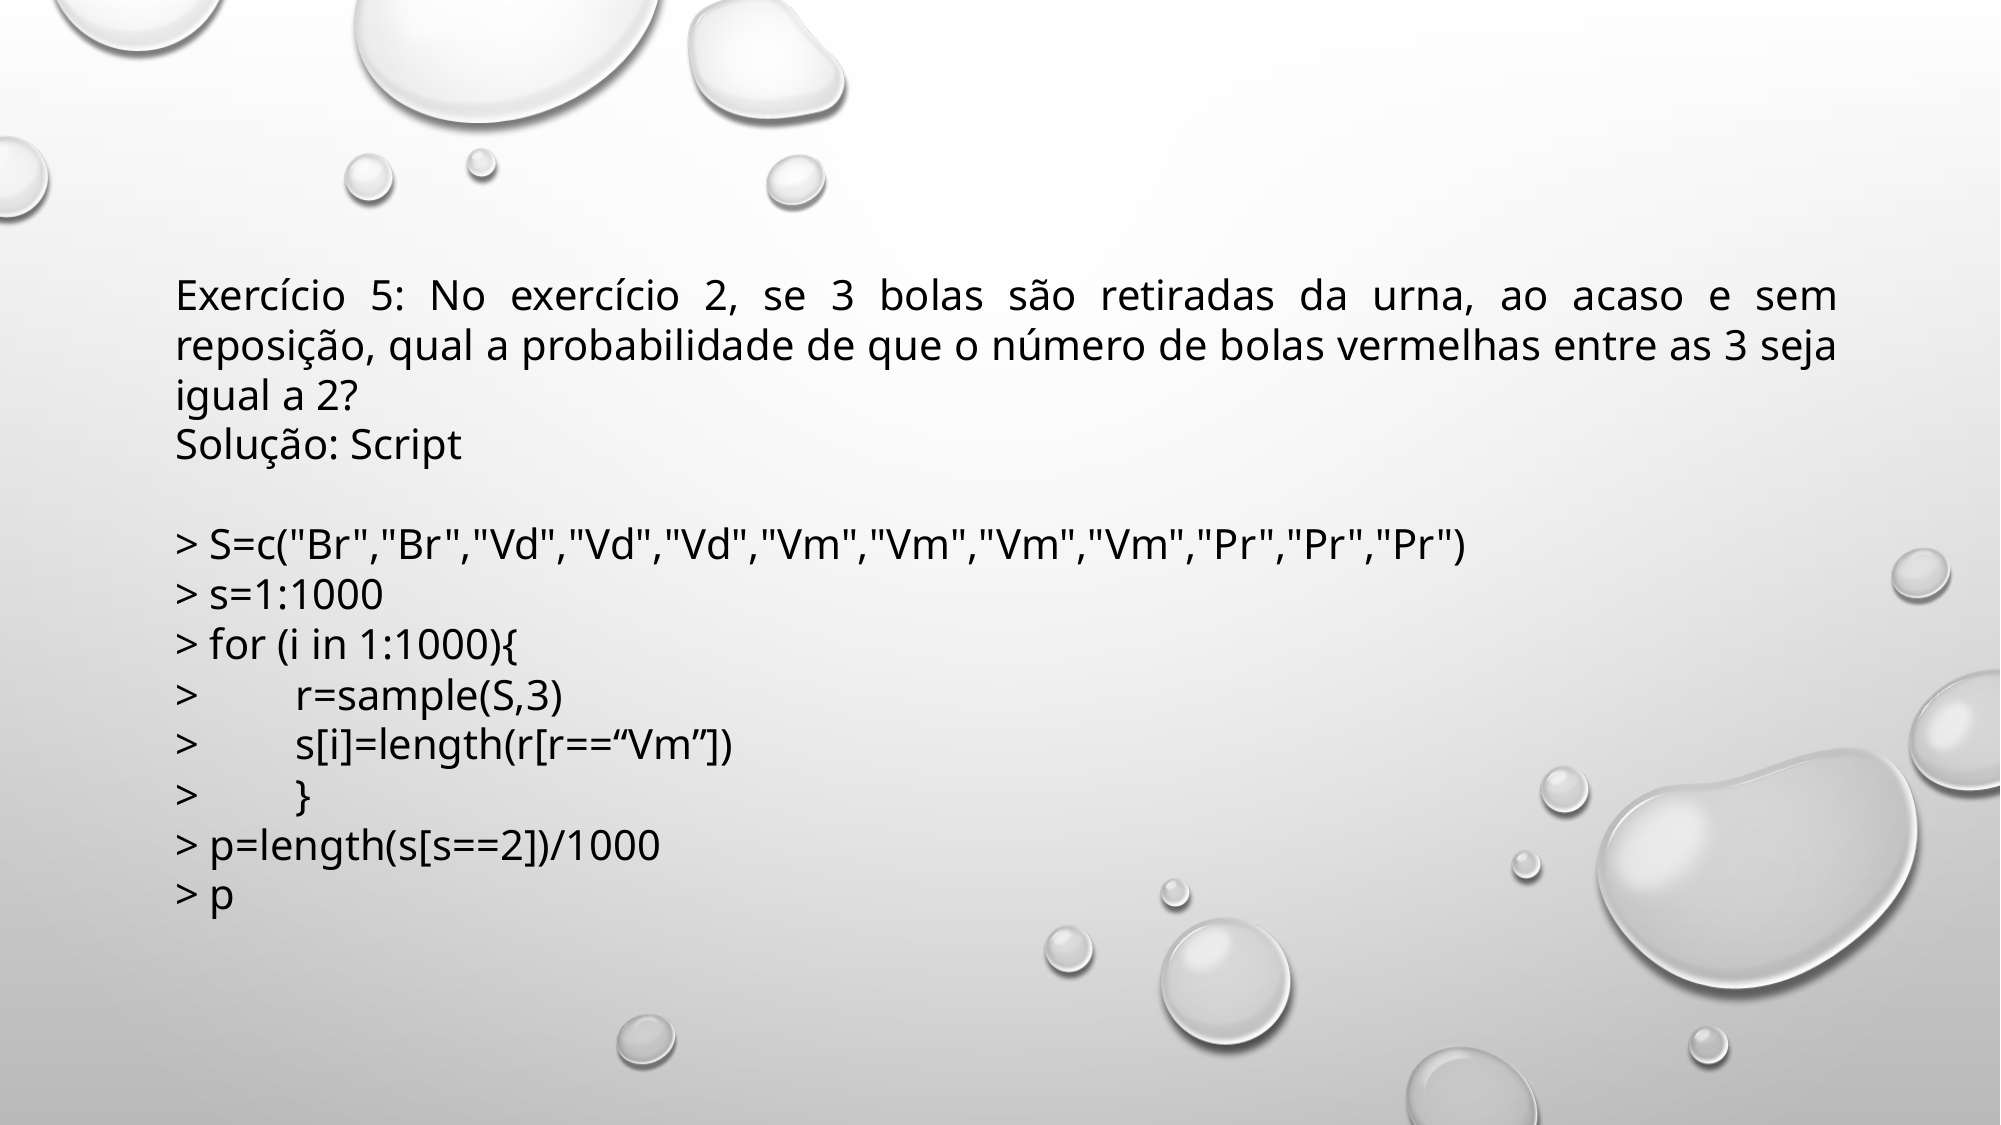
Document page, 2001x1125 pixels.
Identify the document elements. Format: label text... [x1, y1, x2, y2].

text_box Solução: Script > S=c("Br","Br","Vd","Vd","Vd","Vm","Vm","Vm","Vm","Pr","Pr","Pr") > s=1:1000 > for (i in 1:1000){ > r=sample(S,3) > s[i]=length(r[r==“Vm”]) > } > p=length(s[s==2])/1000 > p [160, 410, 1855, 926]
text_box Exercício 5: No exercício 2, se 3 bolas são retiradas da urna, ao acaso e sem reposição, qual a probabilidade de que o número de bolas vermelhas entre as 3 seja igual a 2? [160, 261, 1855, 410]
picture [0, 0, 2000, 1125]
